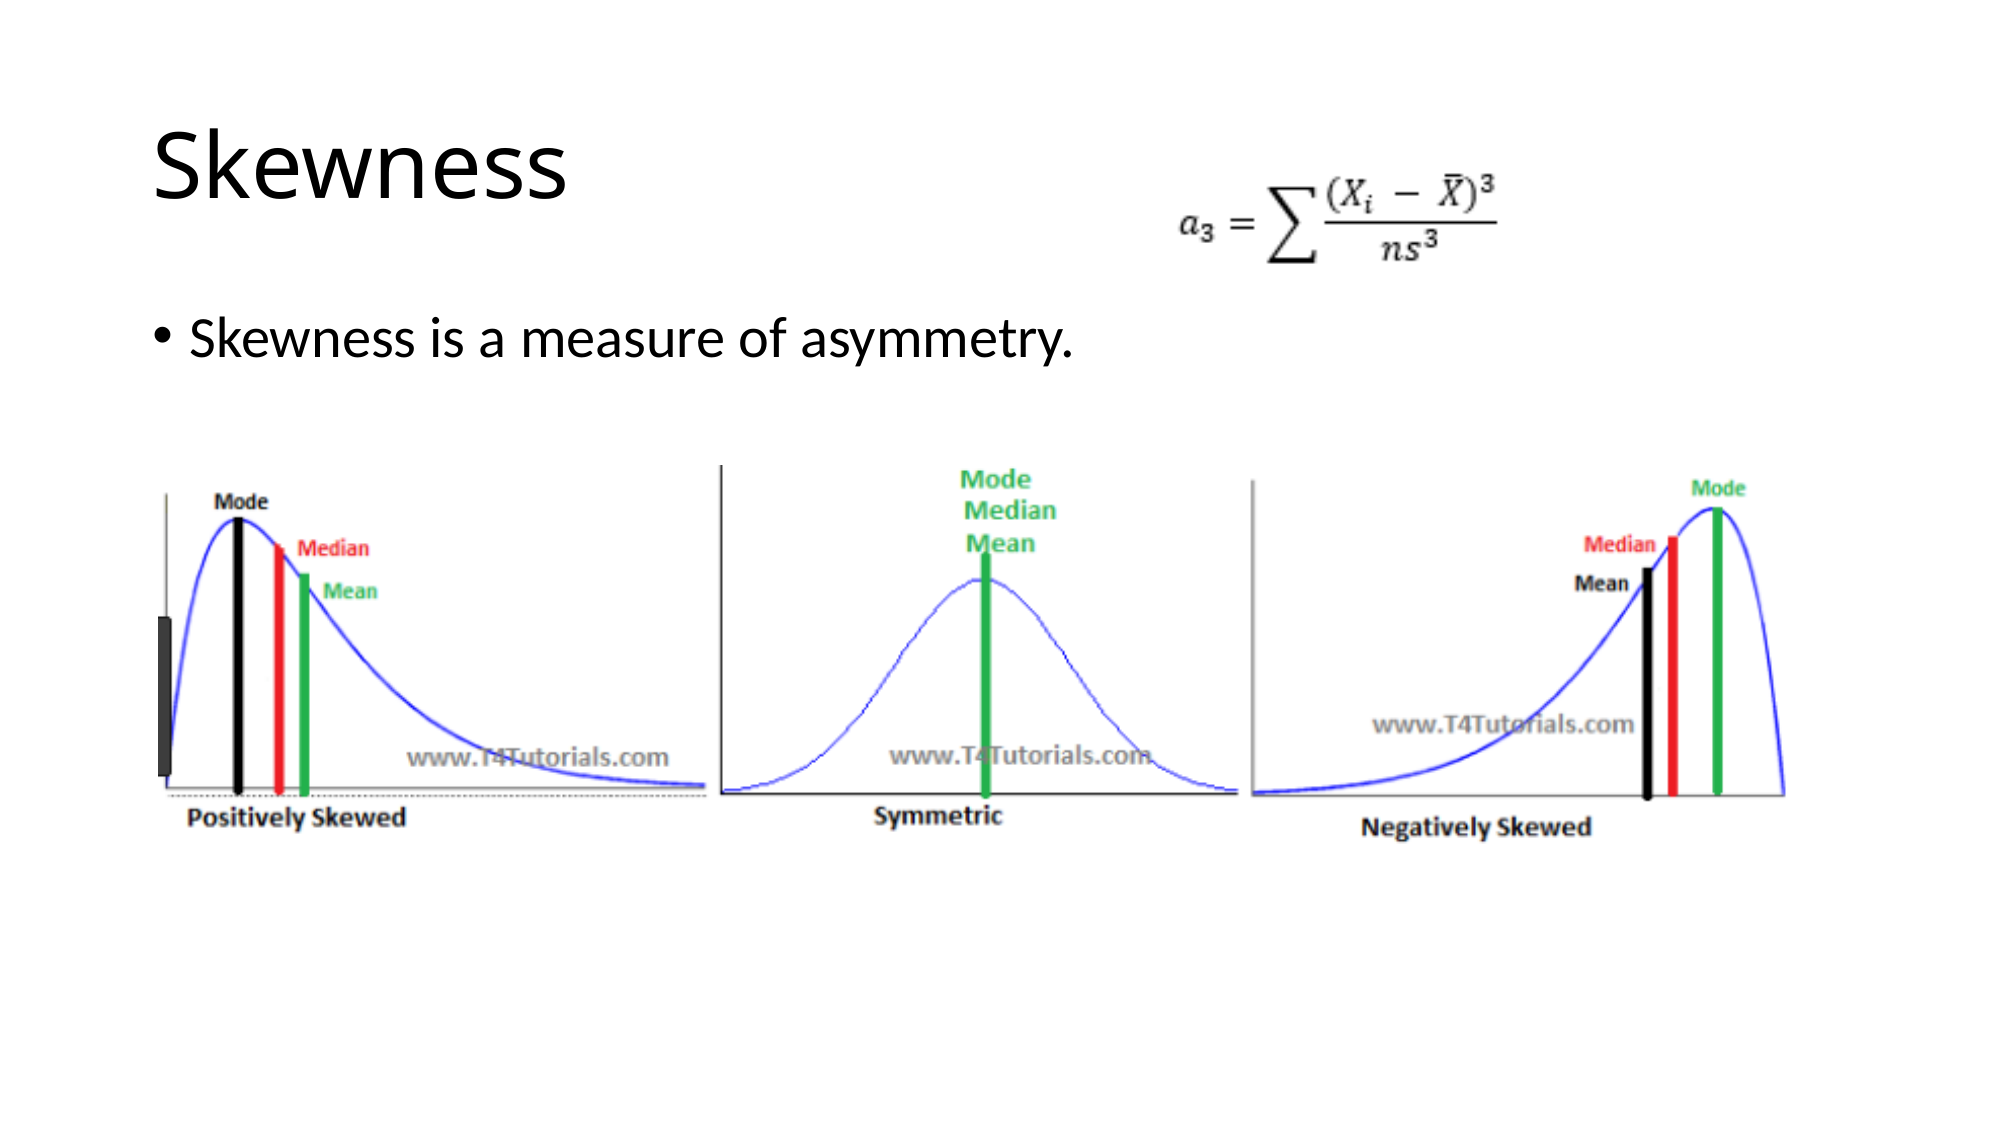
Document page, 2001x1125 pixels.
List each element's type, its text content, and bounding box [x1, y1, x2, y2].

picture [1119, 133, 1571, 332]
list Skewness is a measure of asymmetry. [137, 299, 1863, 1014]
picture [158, 465, 1794, 848]
title Skewness [137, 59, 1863, 278]
